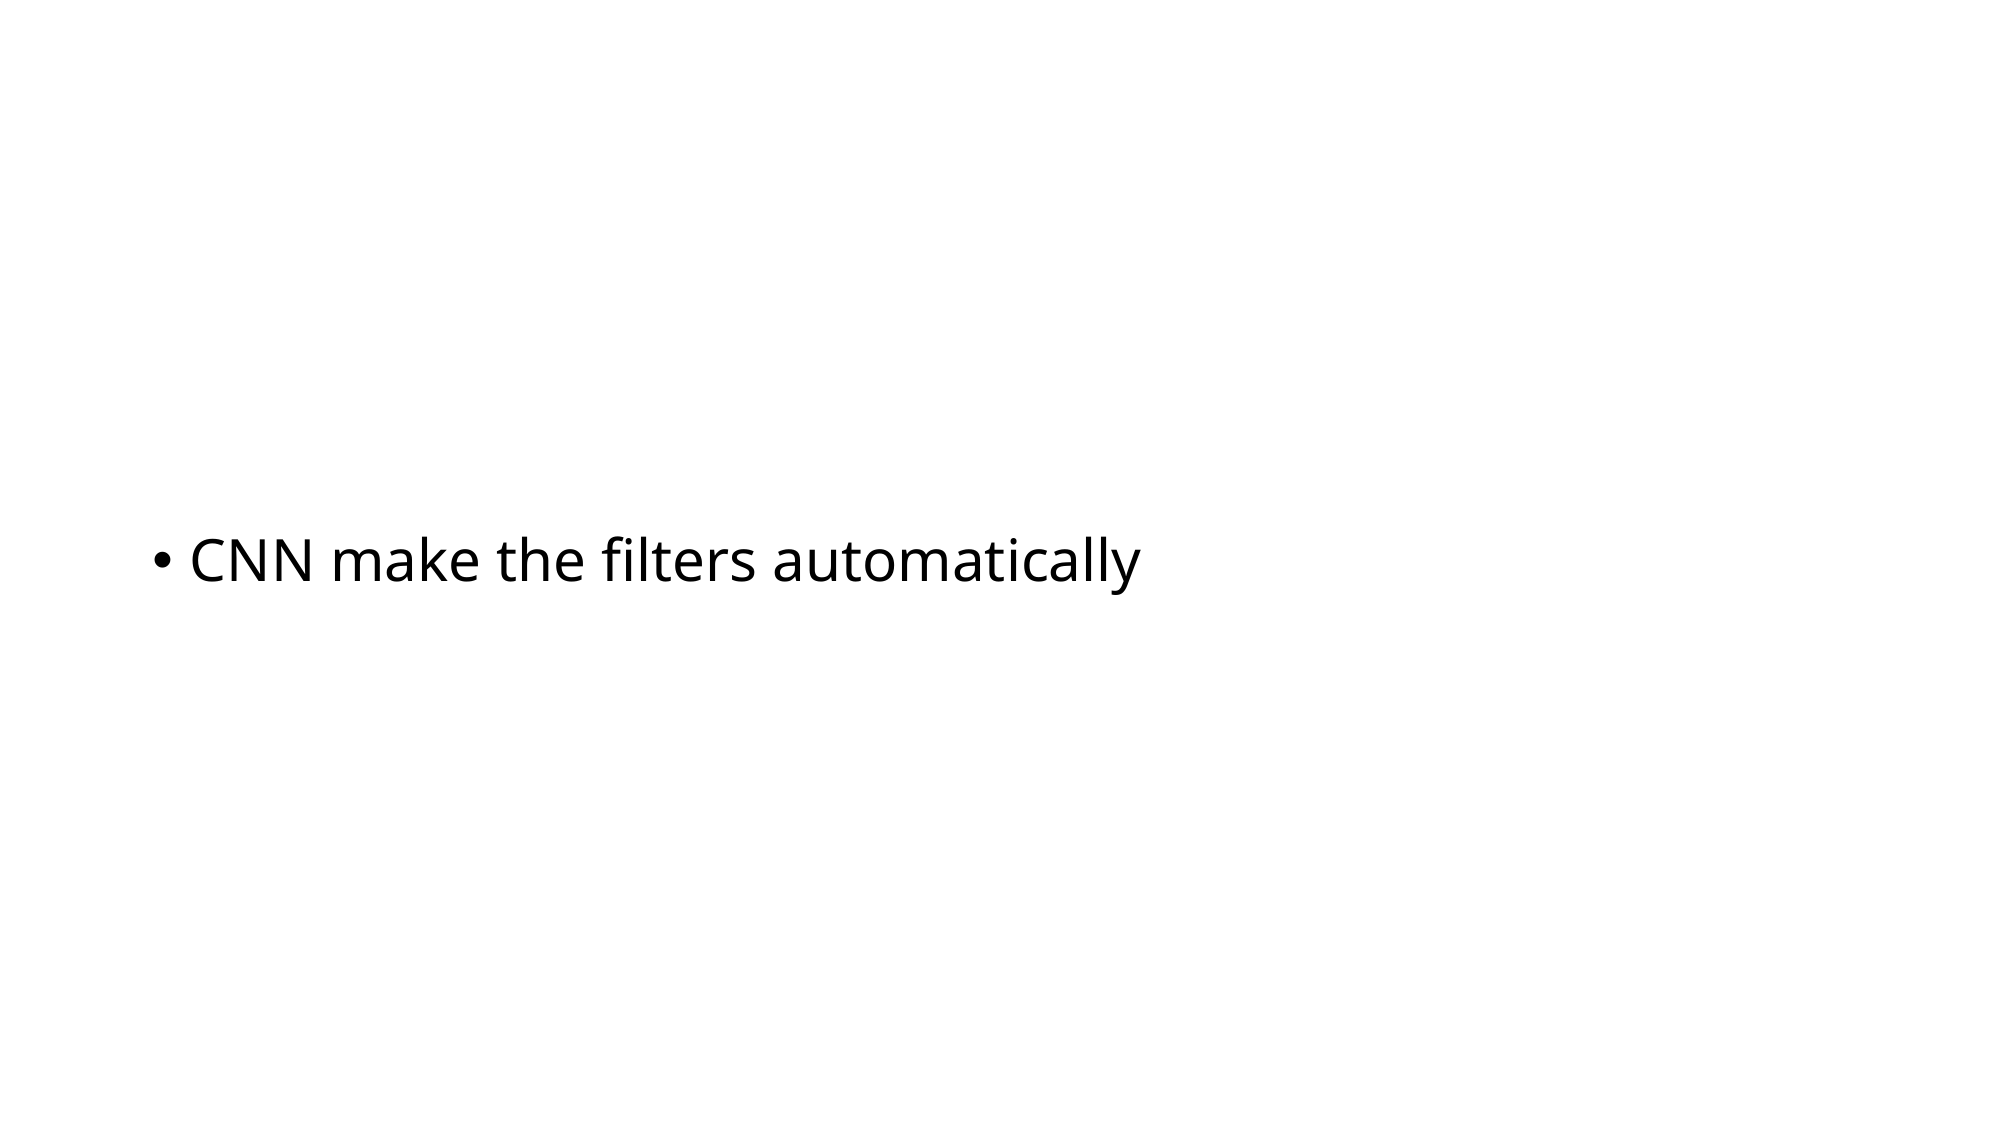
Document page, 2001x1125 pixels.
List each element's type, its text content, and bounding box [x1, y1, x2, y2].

list CNN make the filters automatically [137, 97, 1863, 1014]
